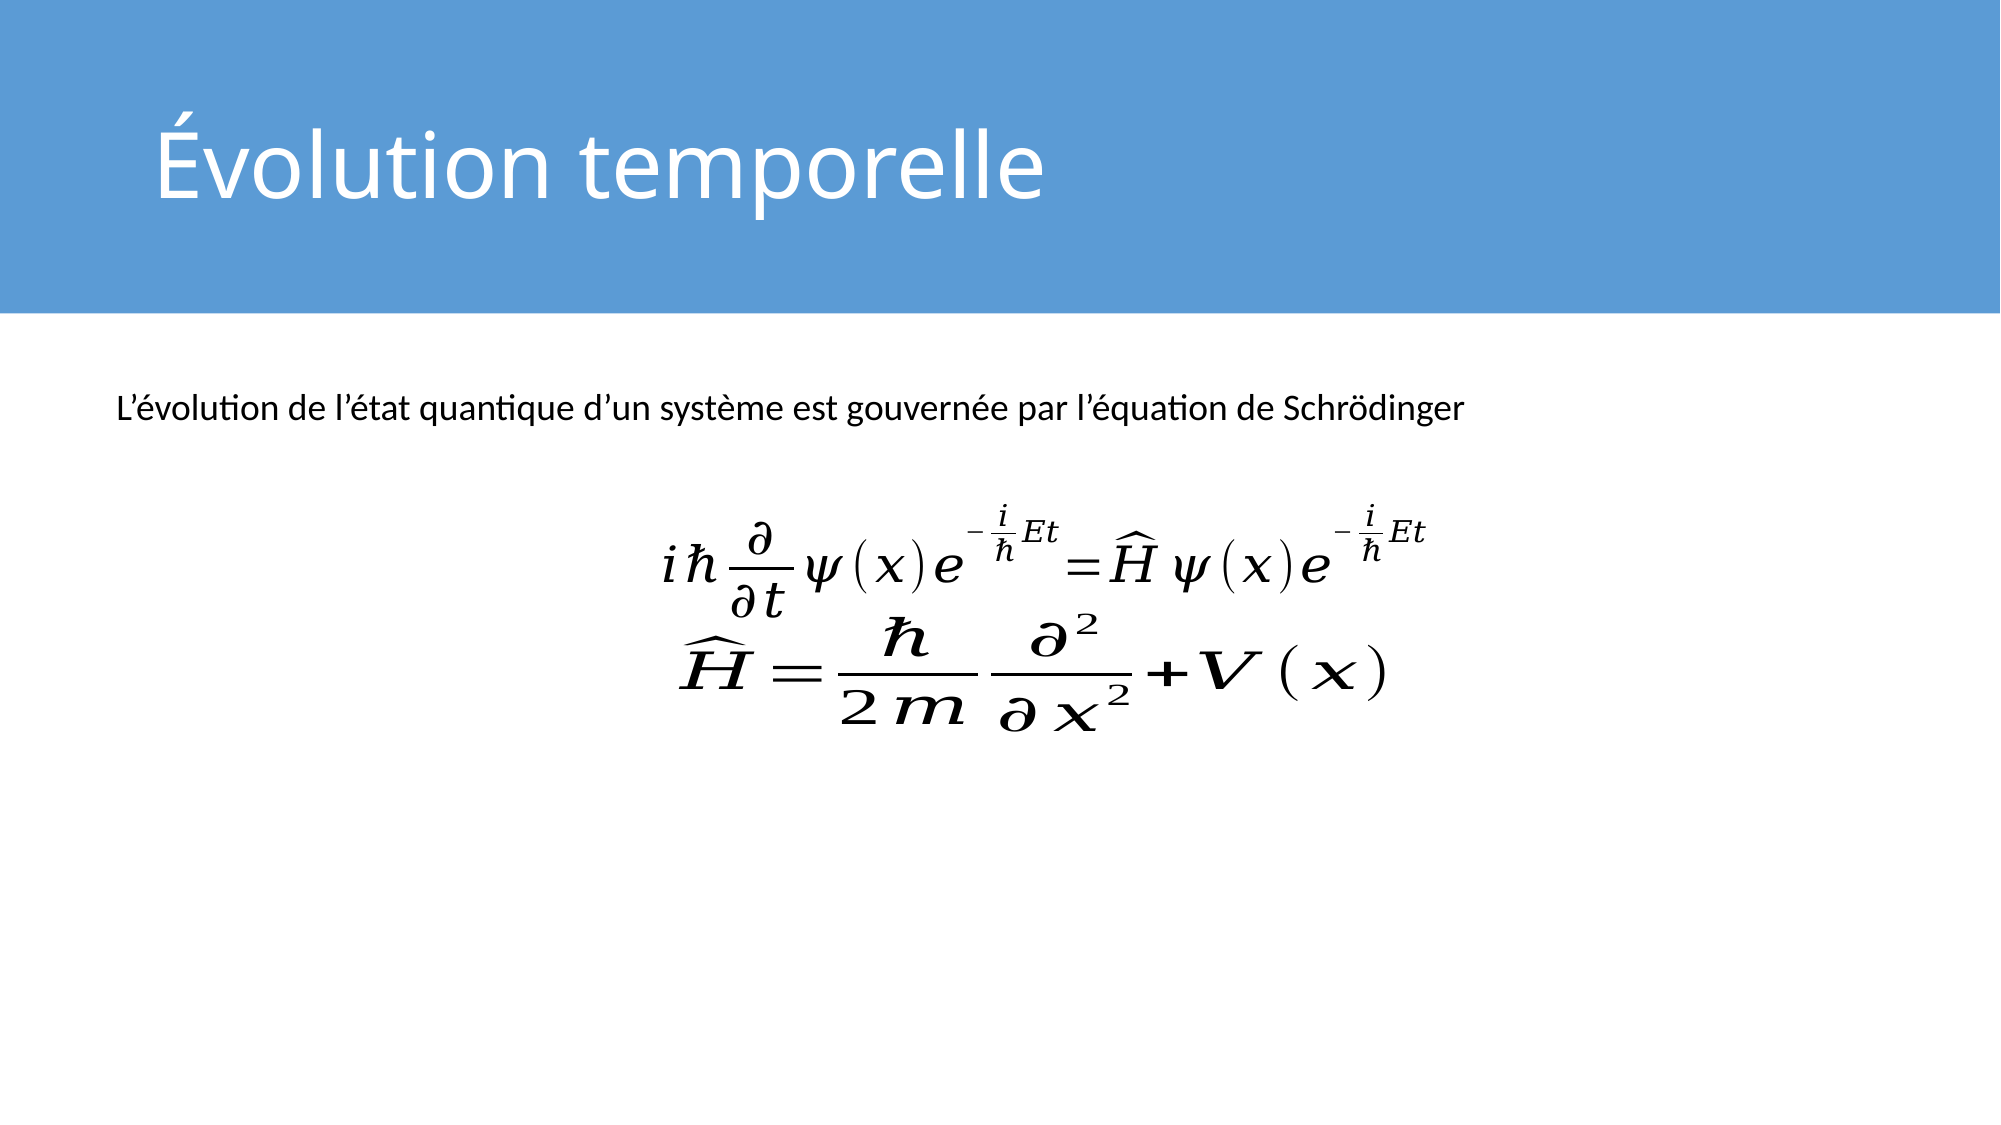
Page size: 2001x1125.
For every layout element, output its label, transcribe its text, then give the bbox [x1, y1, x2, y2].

text_box L’évolution de l’état quantique d’un système est gouvernée par l’équation de Schrödinger [101, 375, 1967, 436]
text_box [0, 0, 2000, 314]
title Évolution temporelle [137, 60, 1863, 278]
